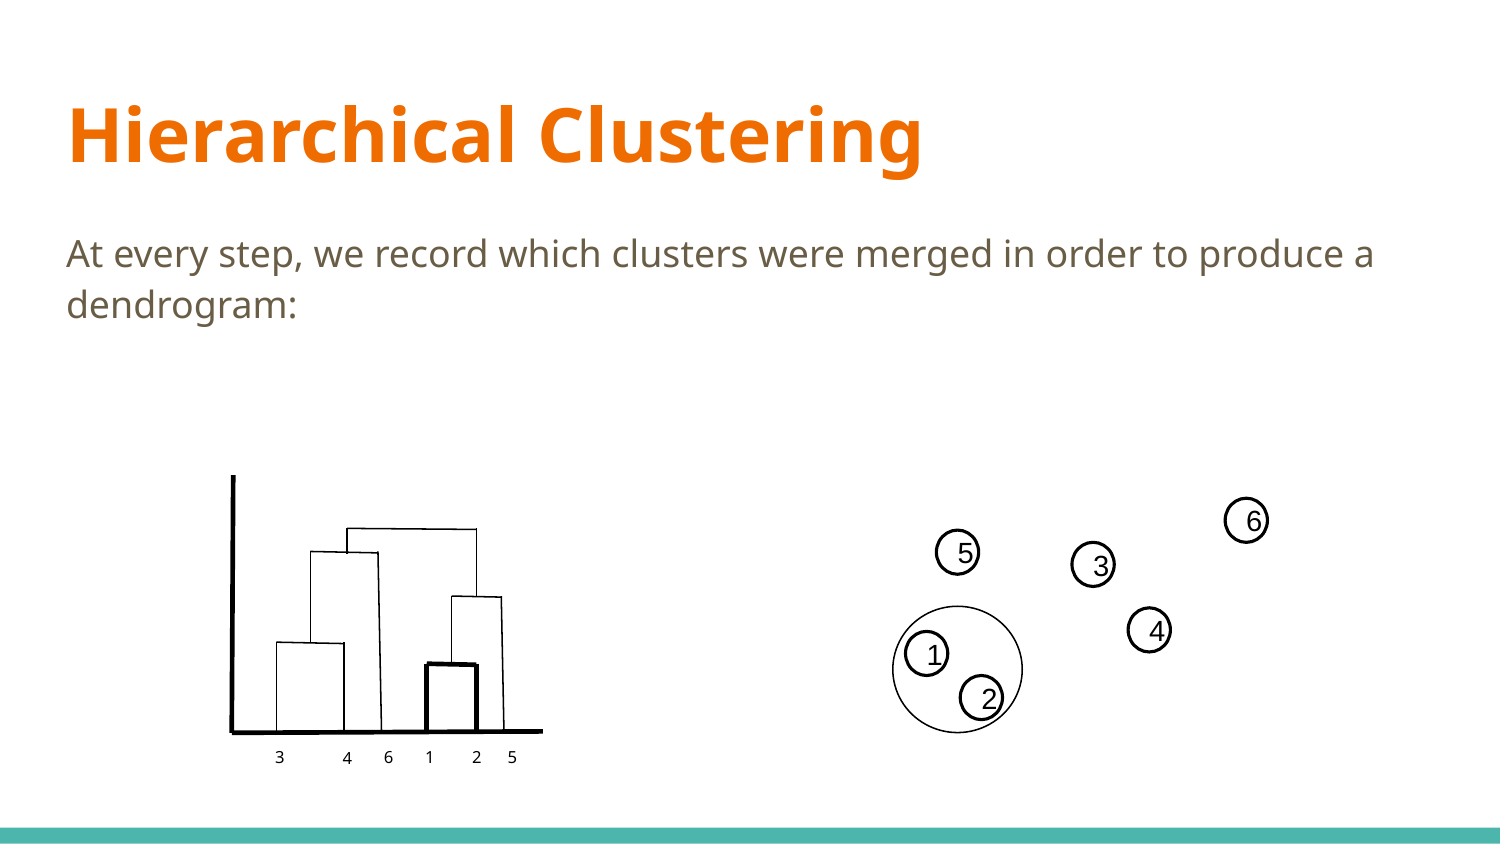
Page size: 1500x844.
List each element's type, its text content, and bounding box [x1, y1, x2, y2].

list At every step, we record which clusters were merged in order to produce a dendrogram: [51, 207, 1449, 335]
text_box 6 [368, 742, 402, 766]
text_box [892, 606, 1023, 733]
text_box 5 [936, 530, 979, 575]
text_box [501, 595, 505, 730]
text_box 3 [1071, 542, 1115, 587]
text_box 4 [1128, 607, 1171, 652]
text_box 5 [492, 742, 526, 766]
text_box 1 [410, 742, 444, 766]
text_box 6 [1225, 498, 1268, 543]
text_box 4 [327, 742, 361, 768]
text_box 2 [457, 742, 491, 766]
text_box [377, 551, 382, 731]
title Hierarchical Clustering [51, 72, 1449, 189]
text_box 3 [259, 742, 293, 766]
